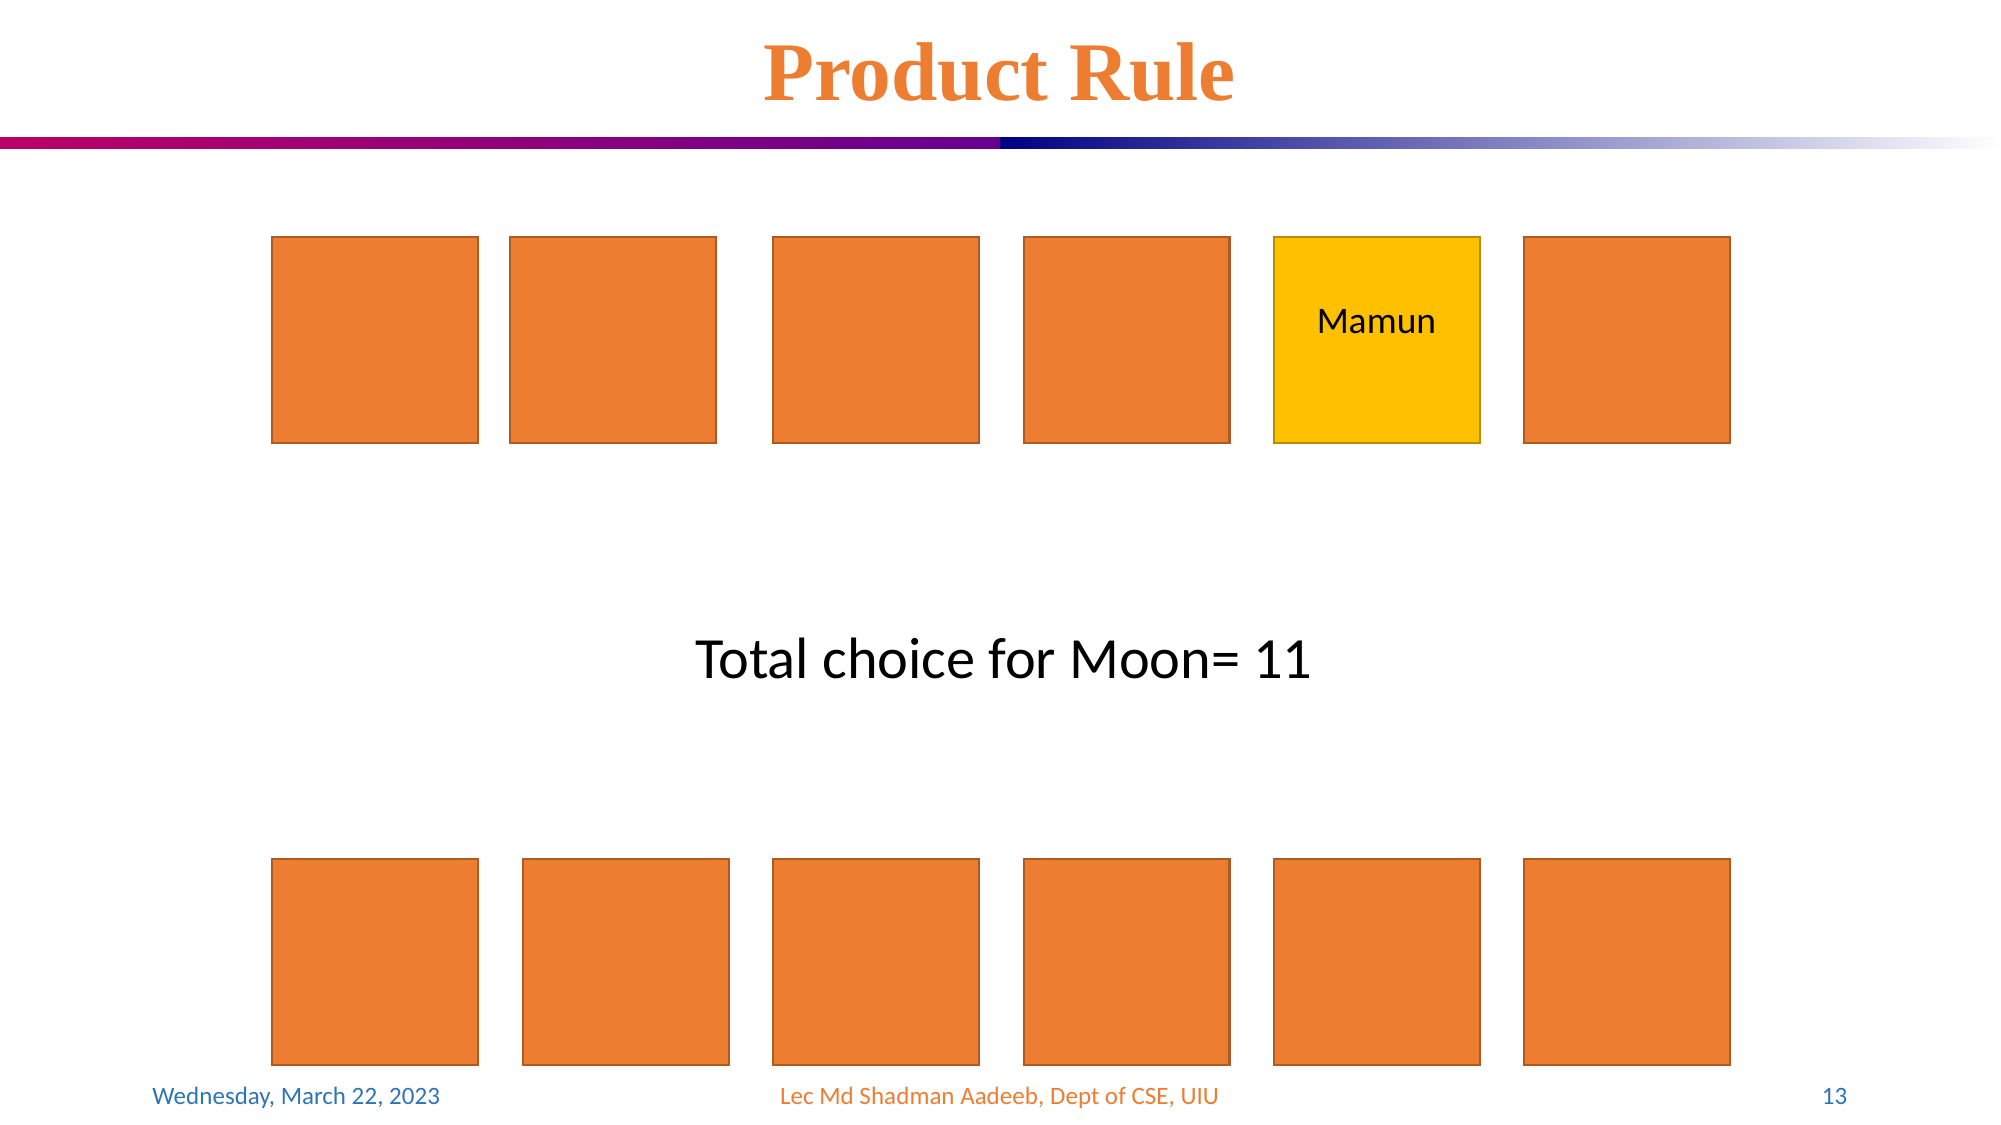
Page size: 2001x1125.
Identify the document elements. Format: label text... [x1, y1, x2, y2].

text_box [1273, 859, 1480, 1066]
text_box [522, 859, 729, 1066]
text_box [510, 236, 717, 443]
text_box [773, 236, 980, 443]
text_box [1524, 236, 1731, 443]
text_box [773, 859, 980, 1066]
text_box [272, 236, 479, 443]
title Product Rule [137, 24, 1863, 124]
text_box [1023, 236, 1230, 443]
text_box Mamun [1301, 288, 1452, 349]
text_box Total choice for Moon= 11 [678, 613, 1329, 699]
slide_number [137, 1065, 588, 1125]
text_box [1023, 859, 1230, 1066]
text_box [1273, 236, 1480, 443]
text_box [272, 859, 479, 1066]
text_box [1524, 859, 1731, 1066]
slide_number ‹#› [1412, 1065, 1863, 1125]
footer Lec Md Shadman Aadeeb, Dept of CSE, UIU [662, 1065, 1338, 1125]
